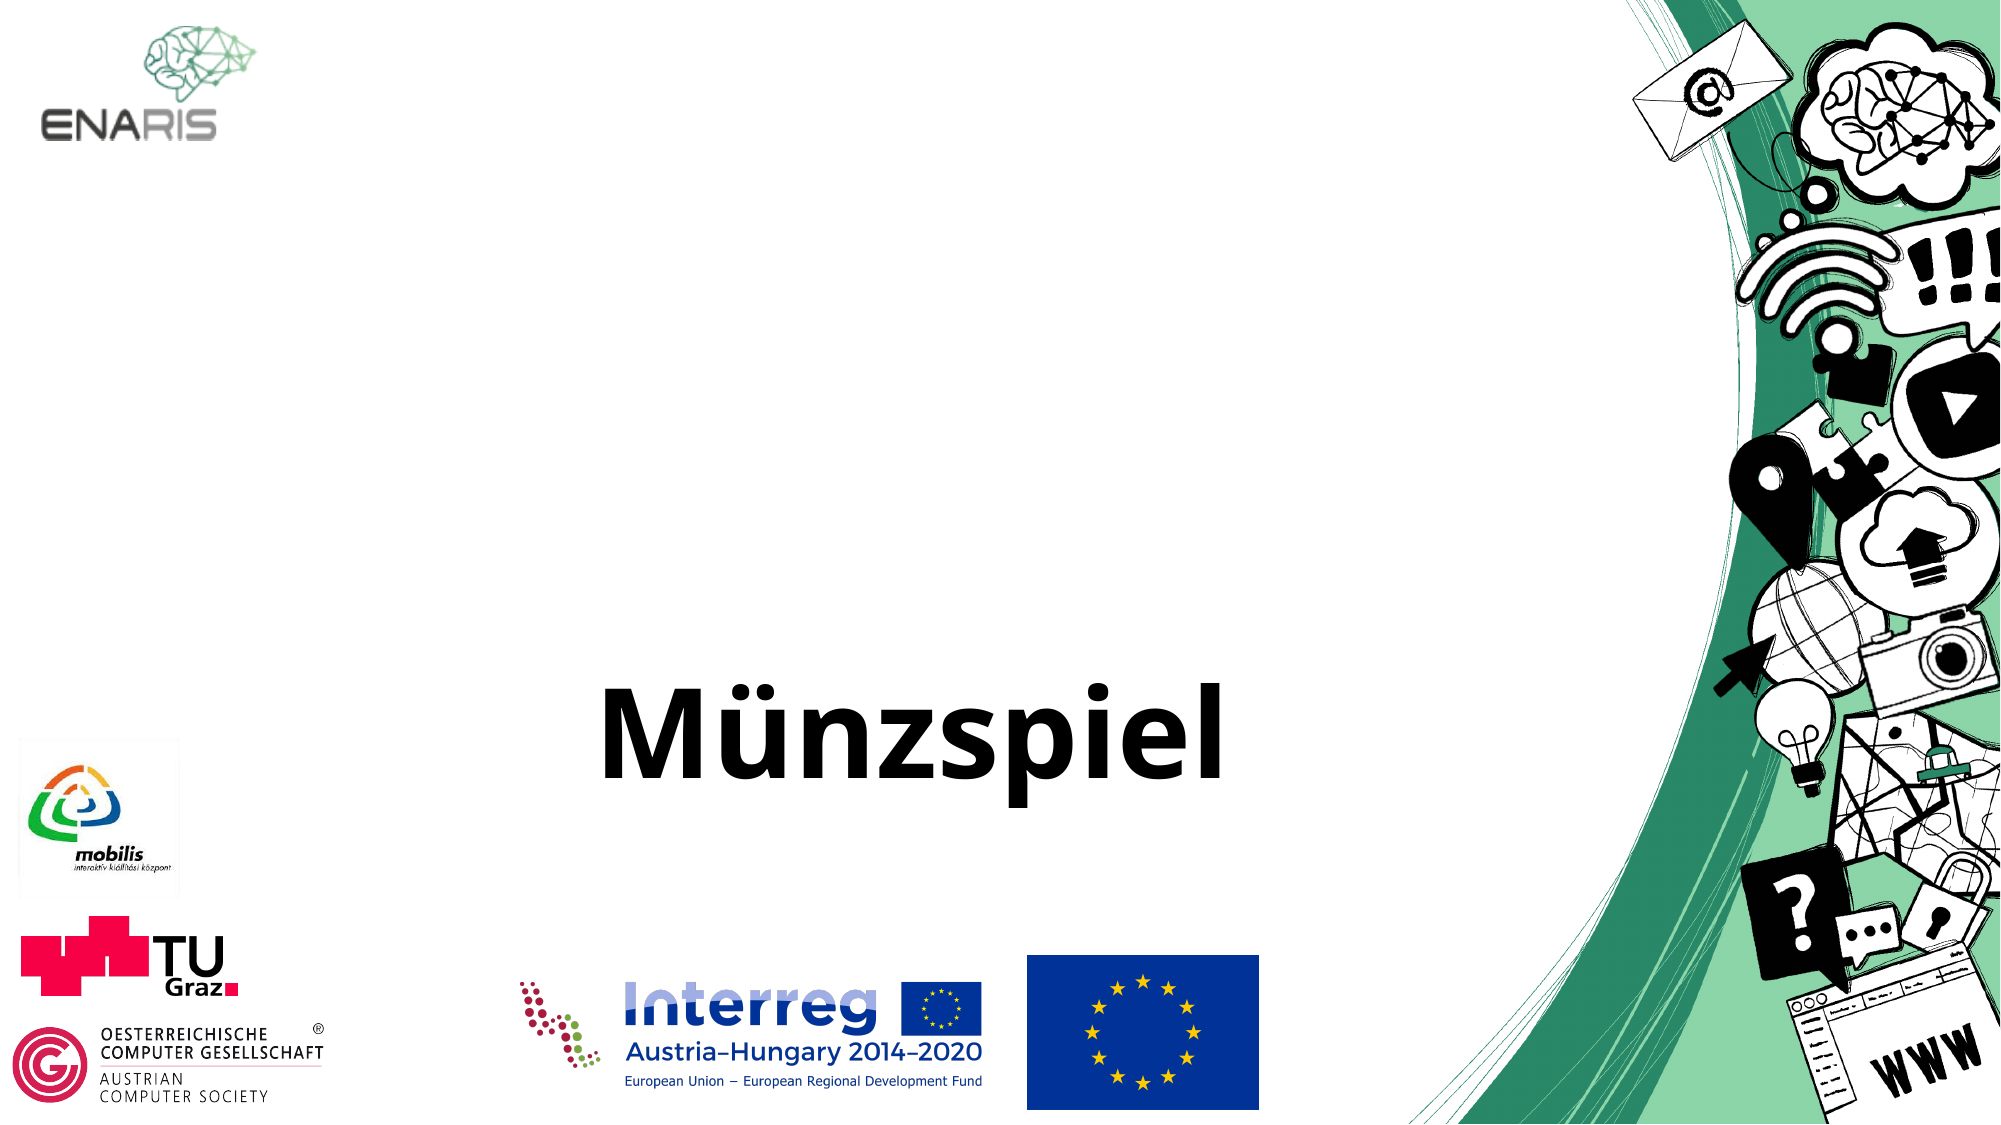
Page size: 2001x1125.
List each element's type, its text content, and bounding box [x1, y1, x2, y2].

picture [414, 0, 2001, 1124]
title Münzspiel [266, 228, 1559, 814]
picture [21, 916, 238, 996]
picture [18, 738, 180, 899]
picture [41, 26, 258, 141]
picture [12, 1023, 324, 1103]
